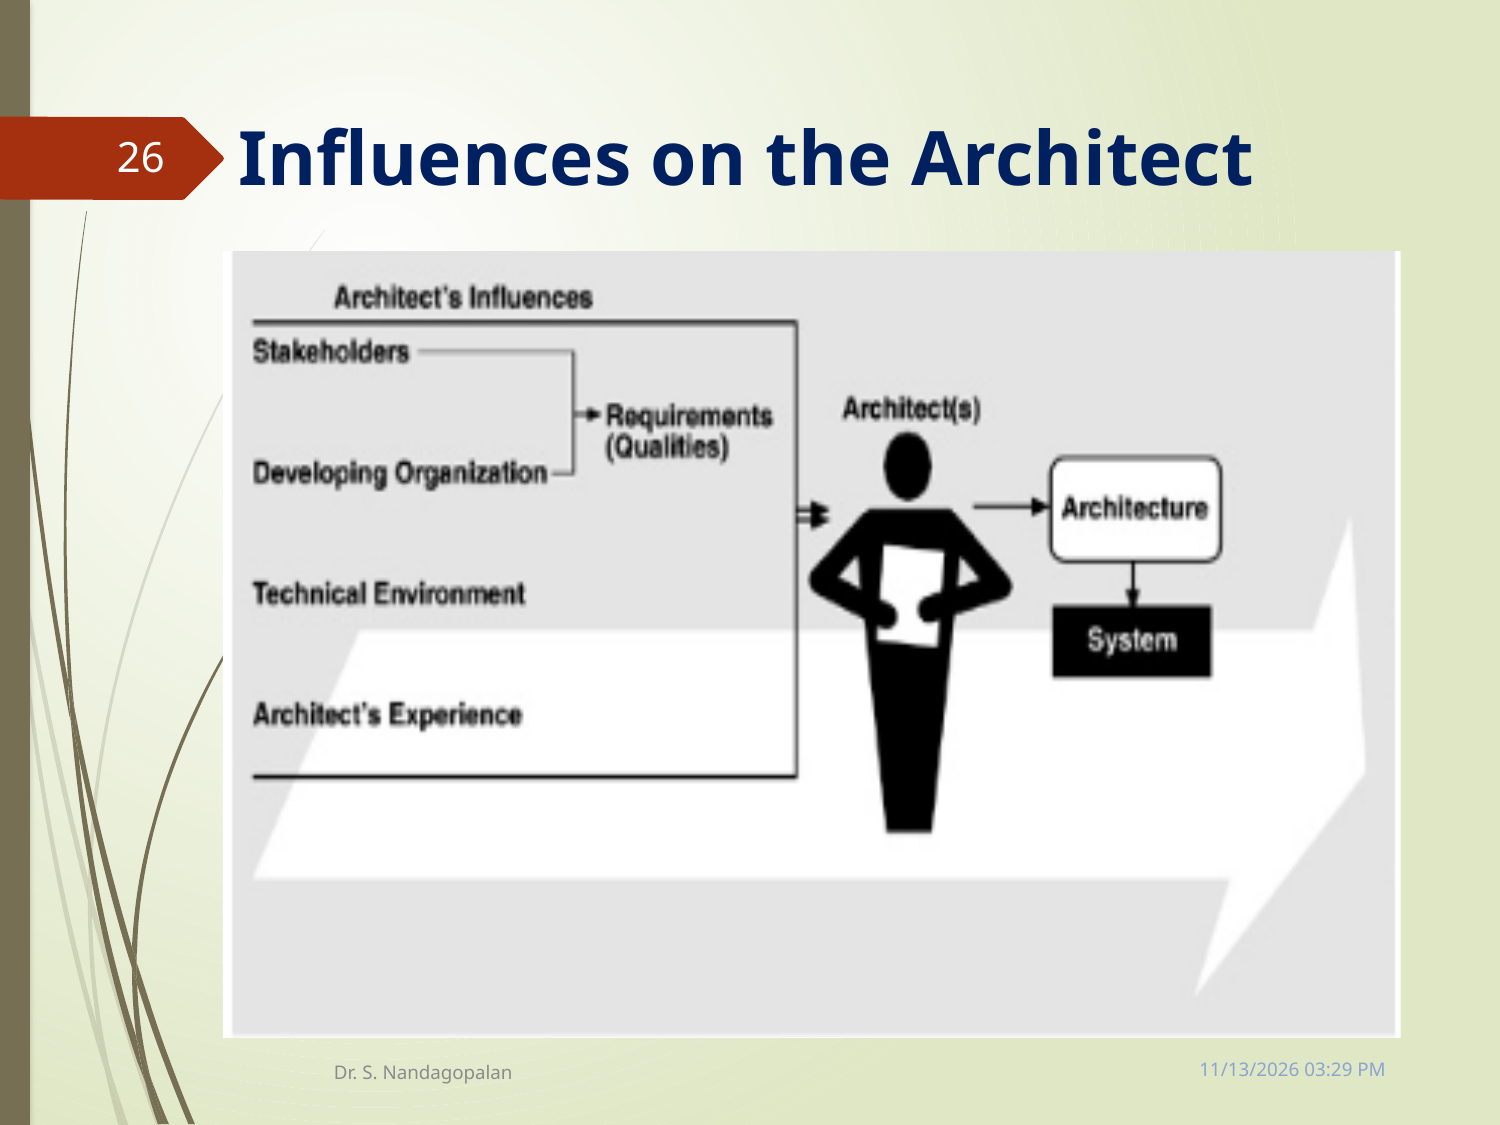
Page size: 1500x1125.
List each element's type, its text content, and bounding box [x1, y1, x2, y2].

slide_number 26 [83, 129, 180, 190]
footer Dr. S. Nandagopalan [318, 1047, 1257, 1103]
picture [222, 251, 1401, 1039]
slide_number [1043, 1045, 1401, 1097]
title Influences on the Architect [223, 102, 1401, 251]
